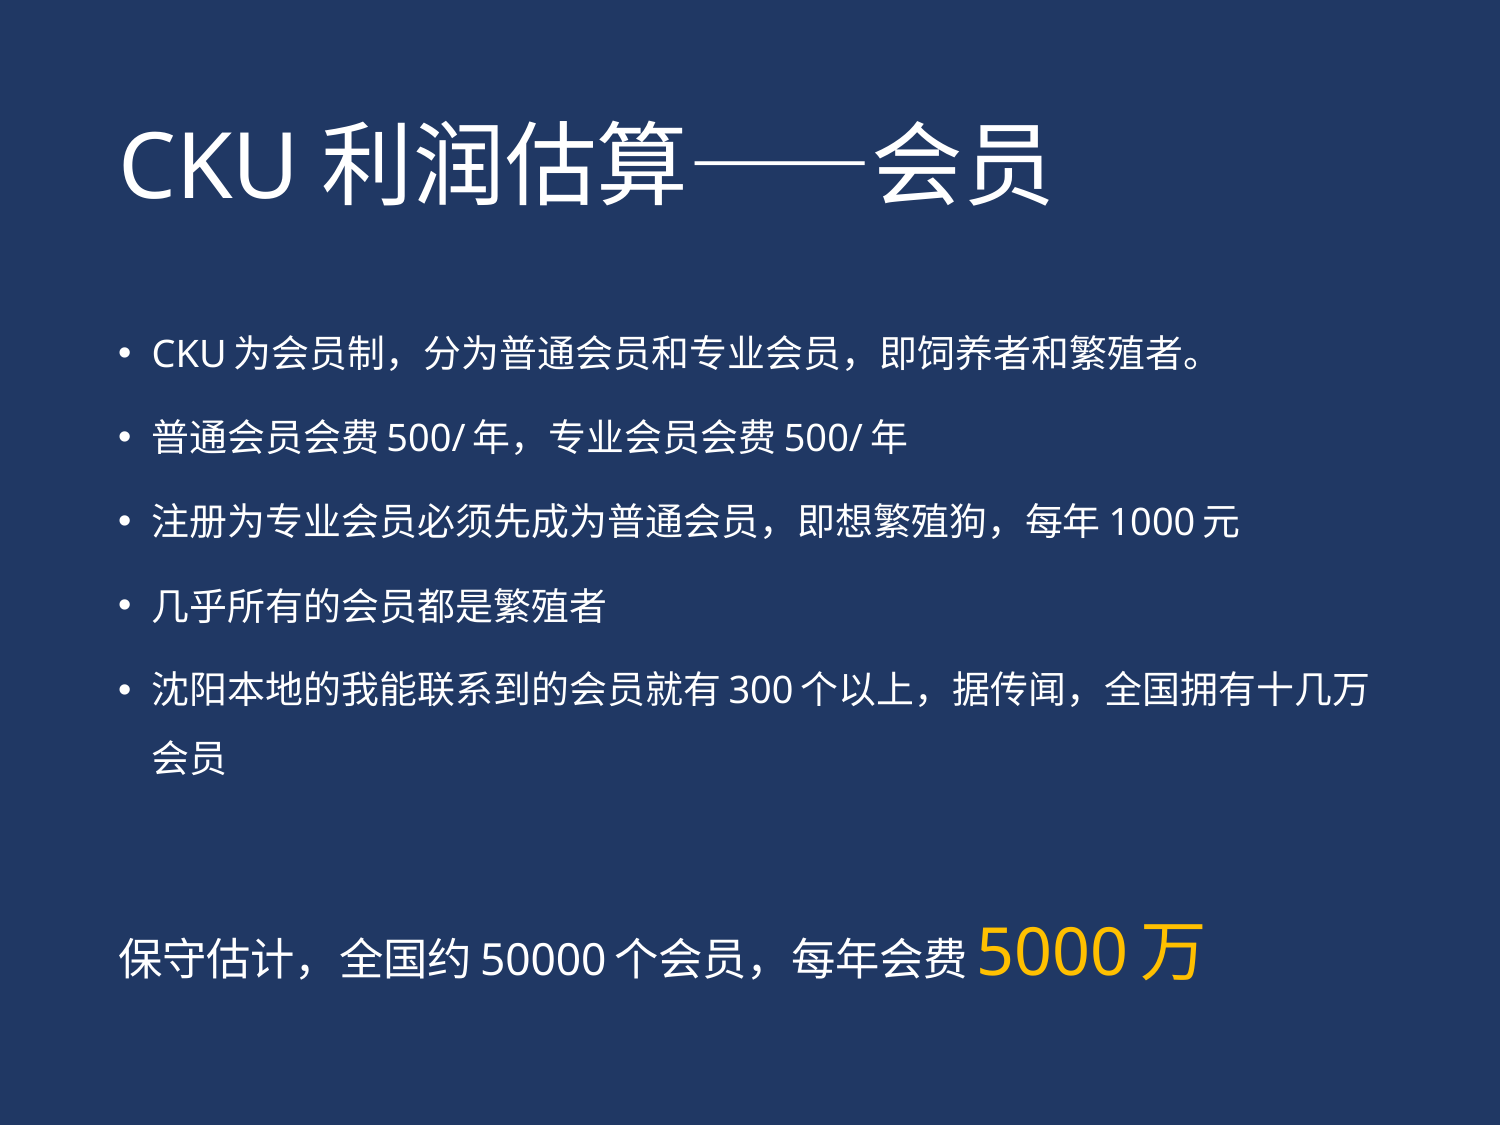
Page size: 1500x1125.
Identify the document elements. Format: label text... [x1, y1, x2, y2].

title CKU利润估算——会员 [103, 59, 1397, 278]
list CKU为会员制，分为普通会员和专业会员，即饲养者和繁殖者。 普通会员会费500/年，专业会员会费500/年 注册为专业会员必须先成为普通会员，即想繁殖狗，每年1000元 几乎所有的会员都是繁殖者 沈阳本地的我能联系到的会员就有300个以上，据传闻，全国拥有十几万会员 保守估计，全国约50000个会员，每年会费5000万 [103, 299, 1397, 1014]
